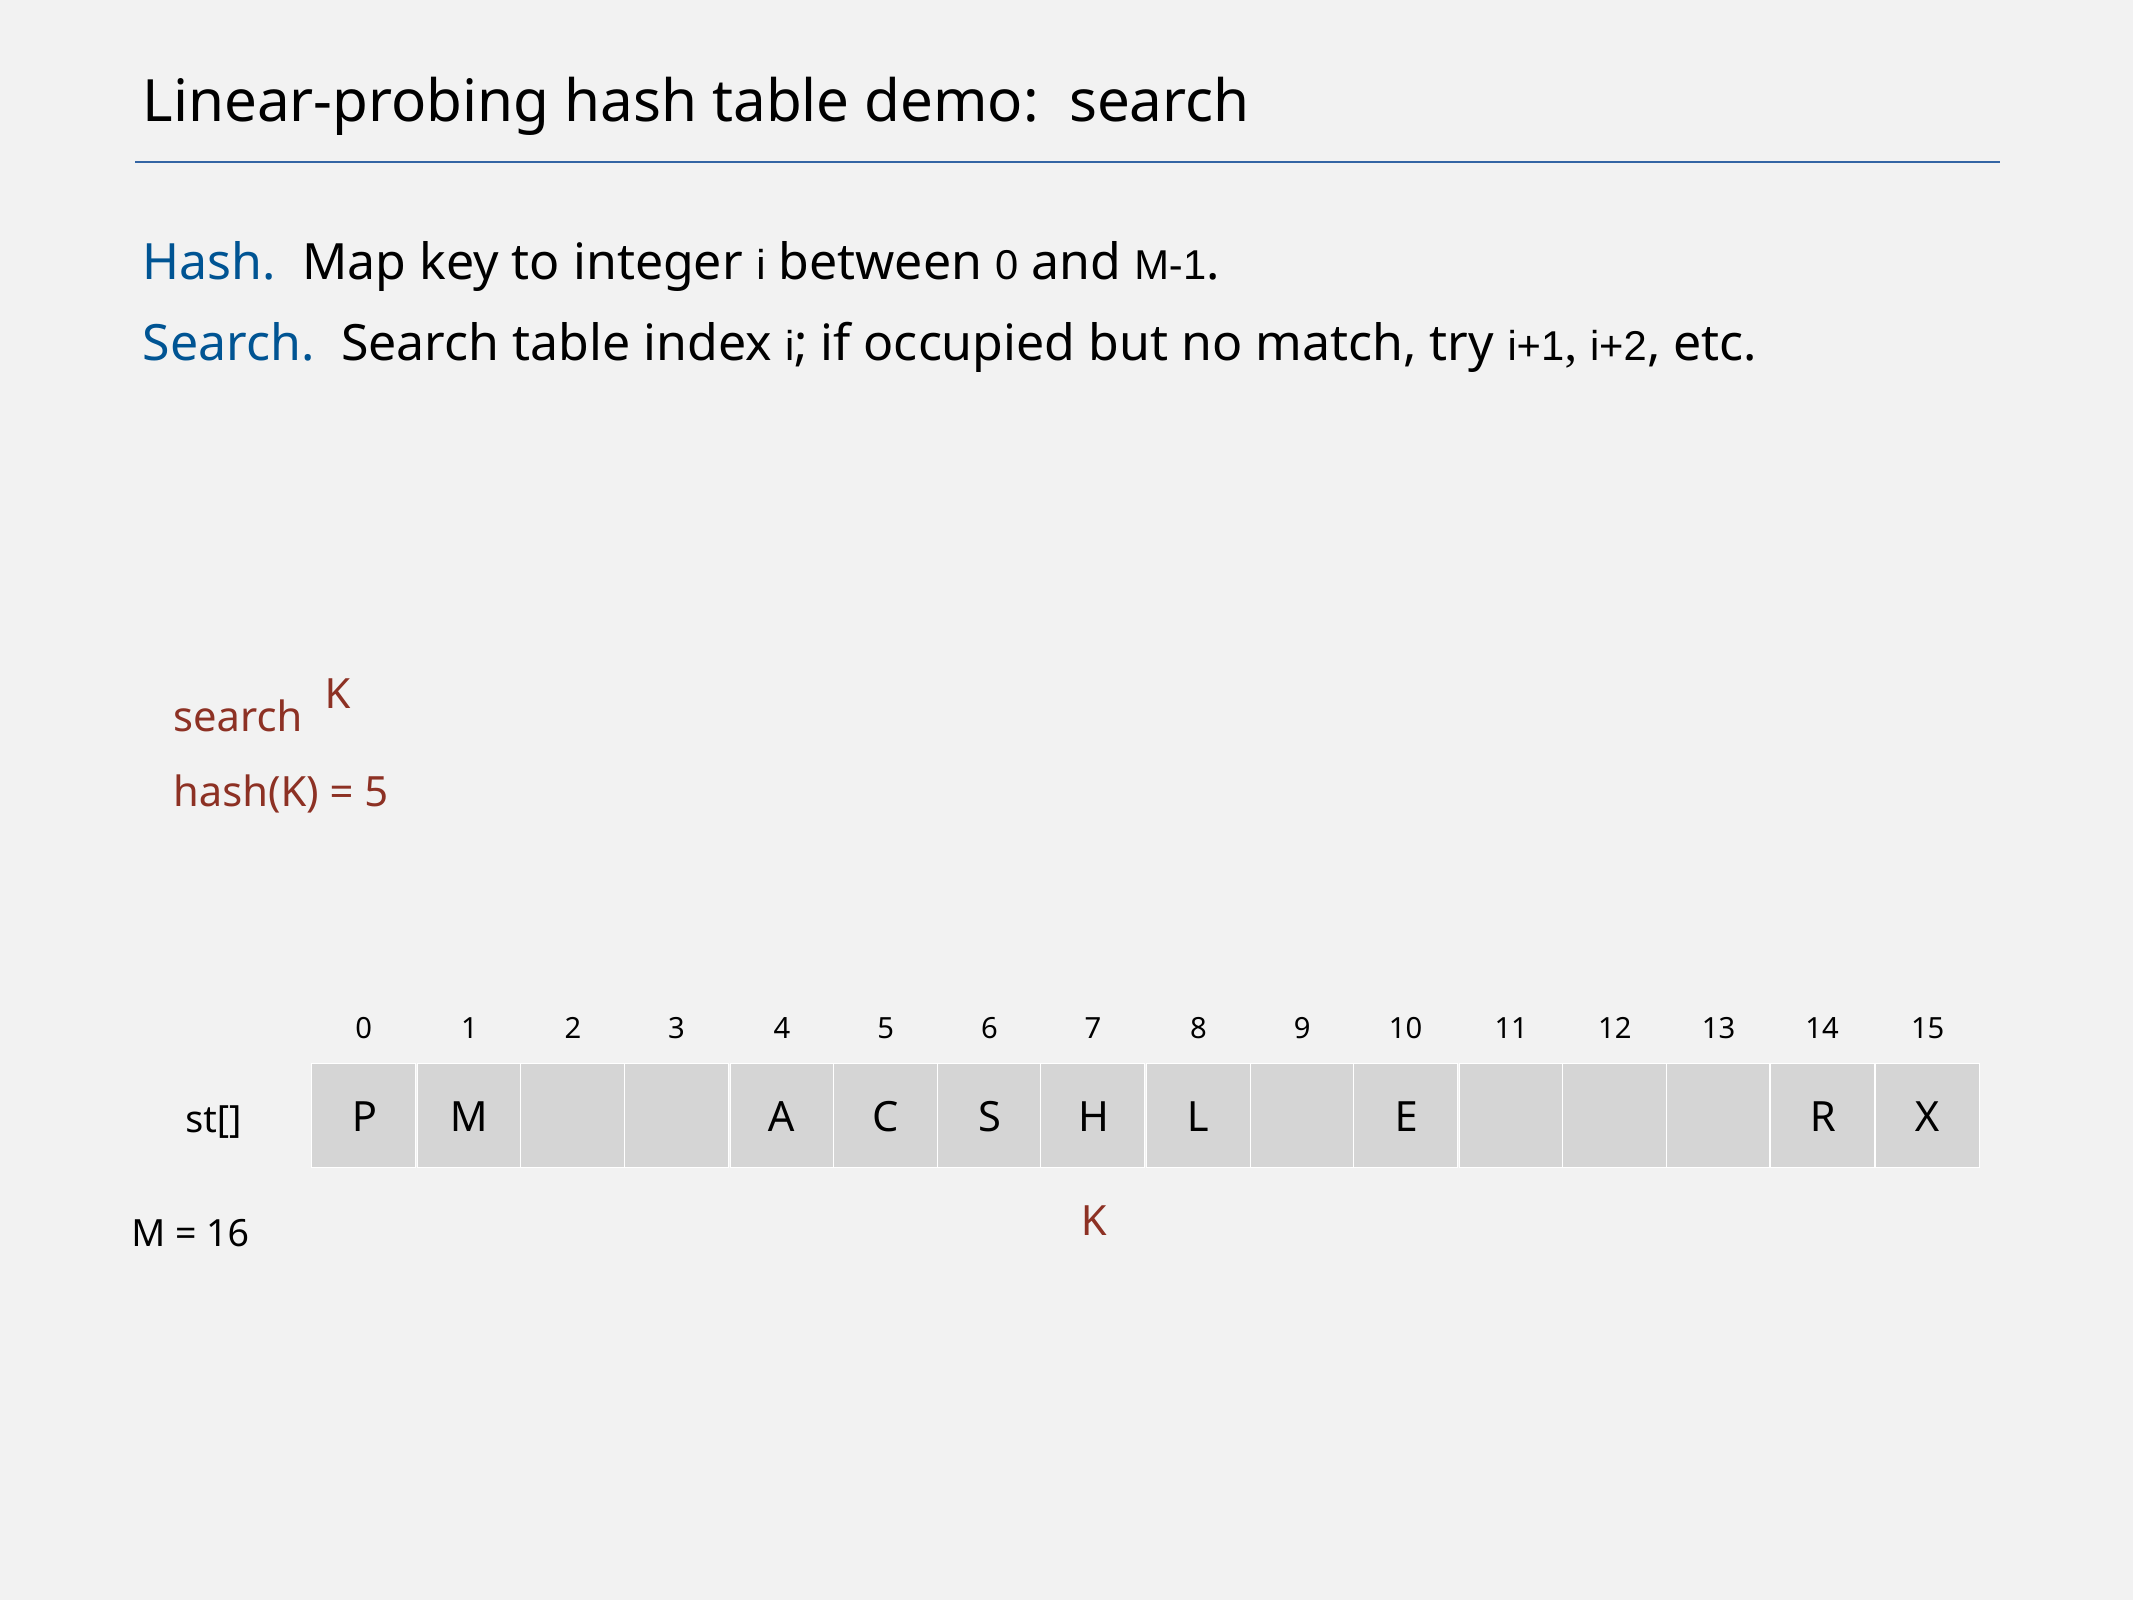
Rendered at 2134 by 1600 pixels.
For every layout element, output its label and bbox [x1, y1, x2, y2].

text_box [105, 1200, 275, 1284]
text_box [311, 991, 1980, 1271]
title [132, 0, 2001, 134]
text_box [151, 1086, 276, 1146]
list [132, 207, 2001, 1543]
text_box [163, 639, 399, 815]
